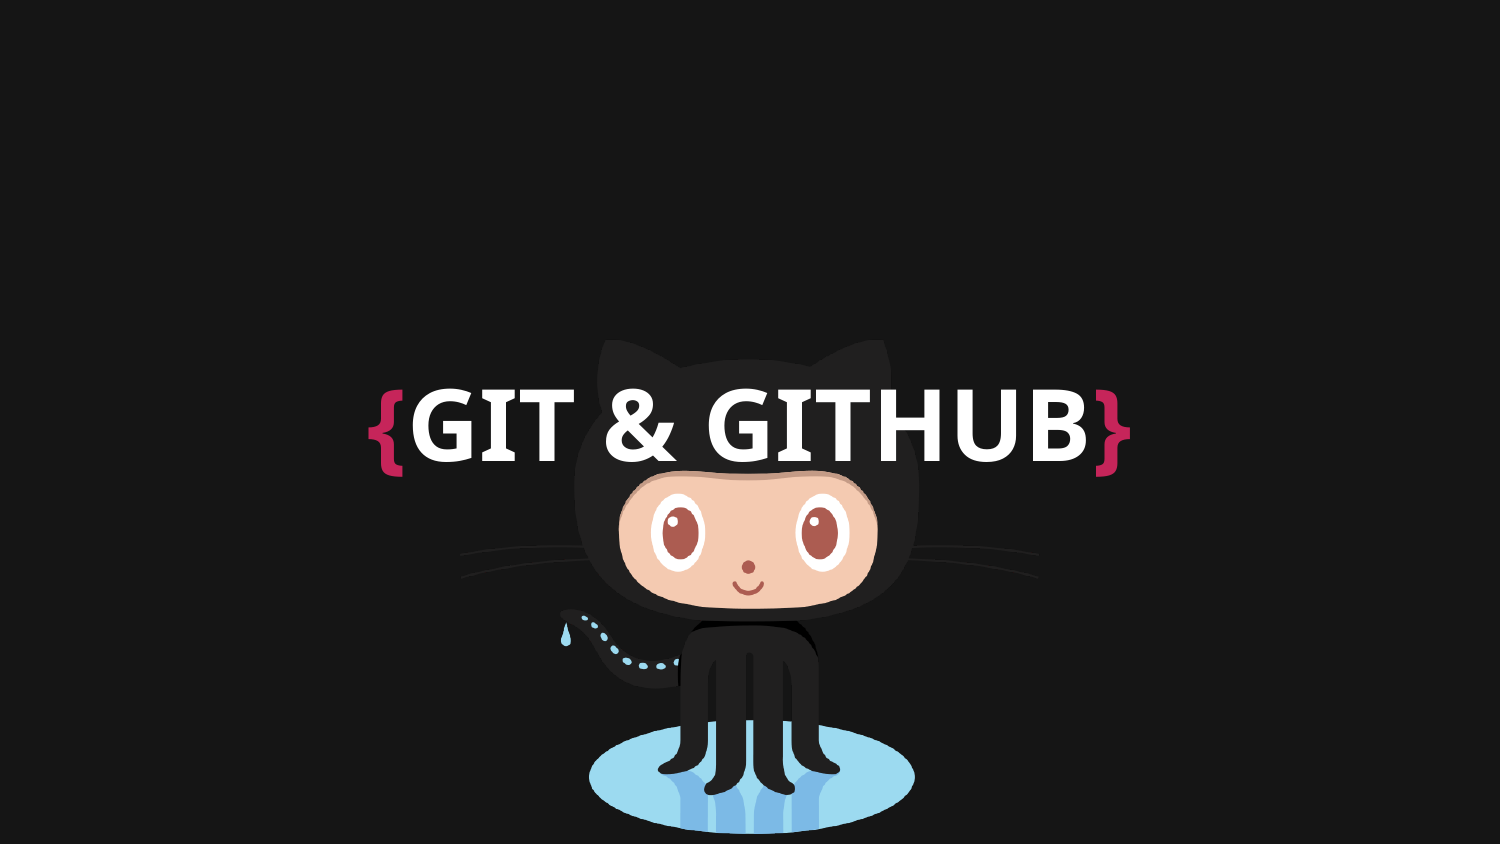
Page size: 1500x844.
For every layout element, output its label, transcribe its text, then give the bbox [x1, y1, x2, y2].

title {GIT & GITHUB} [1063, 346, 1449, 497]
title {GIT & GITHUB} [51, 346, 435, 497]
picture [440, 329, 1060, 844]
